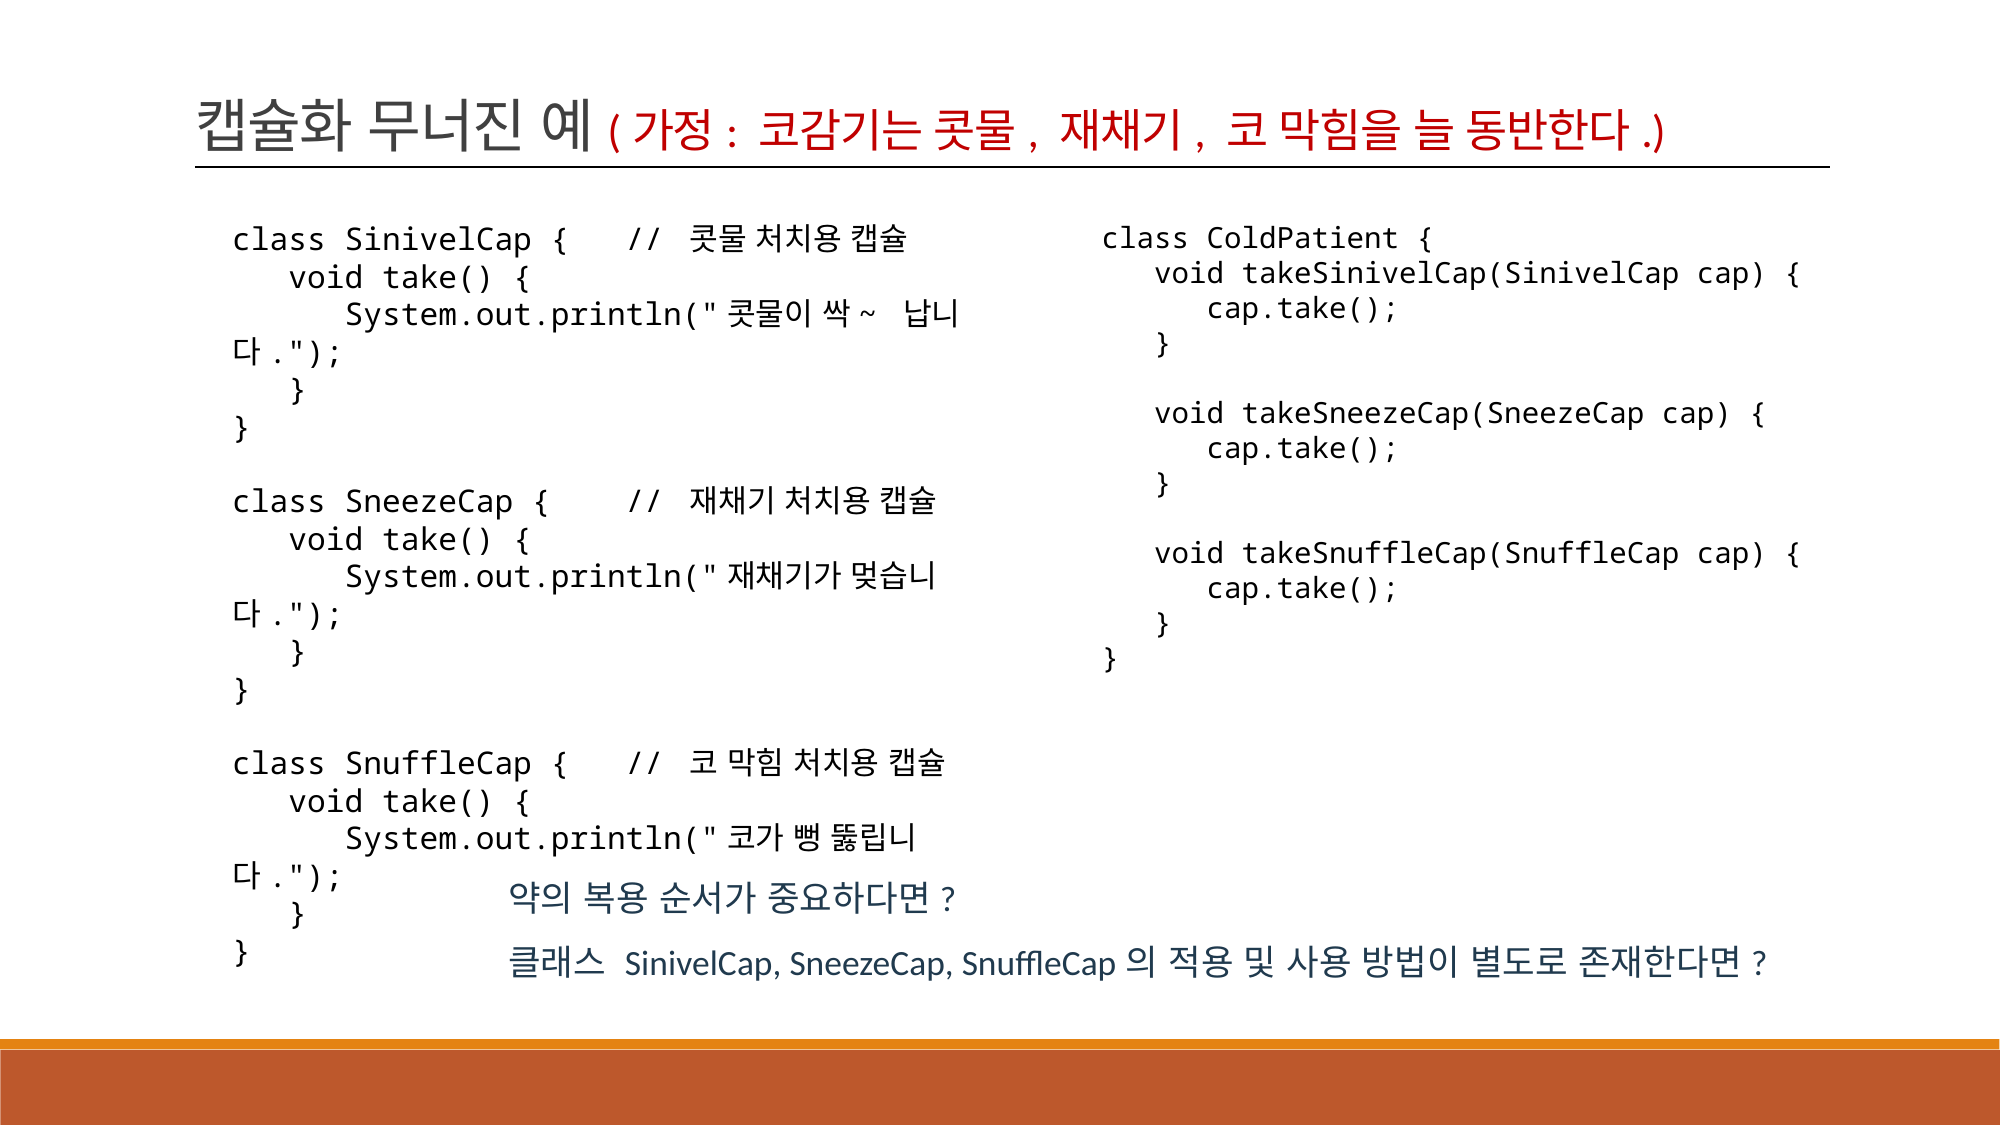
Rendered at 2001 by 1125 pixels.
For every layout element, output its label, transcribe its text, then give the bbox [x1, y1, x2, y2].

text_box class ColdPatient { void takeSinivelCap(SinivelCap cap) { cap.take(); } void takeSneezeCap(SneezeCap cap) { cap.take(); } void takeSnuffleCap(SnuffleCap cap) { cap.take(); } } [1086, 212, 1830, 682]
text_box 약의 복용 순서가 중요하다면? 클래스 SinivelCap, SneezeCap, SnuffleCap의 적용 및 사용 방법이 별도로 존재한다면? [493, 847, 1911, 991]
text_box 캡슐화 무너진 예(가정: 코감기는 콧물, 재채기, 코 막힘을 늘 동반한다.) [179, 20, 1830, 168]
text_box class SinivelCap { // 콧물 처치용 캡슐 void take() { System.out.println("콧물이 싹~ 납니다."); } } class SneezeCap { // 재채기 처치용 캡슐 void take() { System.out.println("재채기가 멎습니다."); } } class SnuffleCap { // 코 막힘 처치용 캡슐 void take() { System.out.println("코가 뻥 뚫립니다."); } } [217, 212, 1037, 976]
